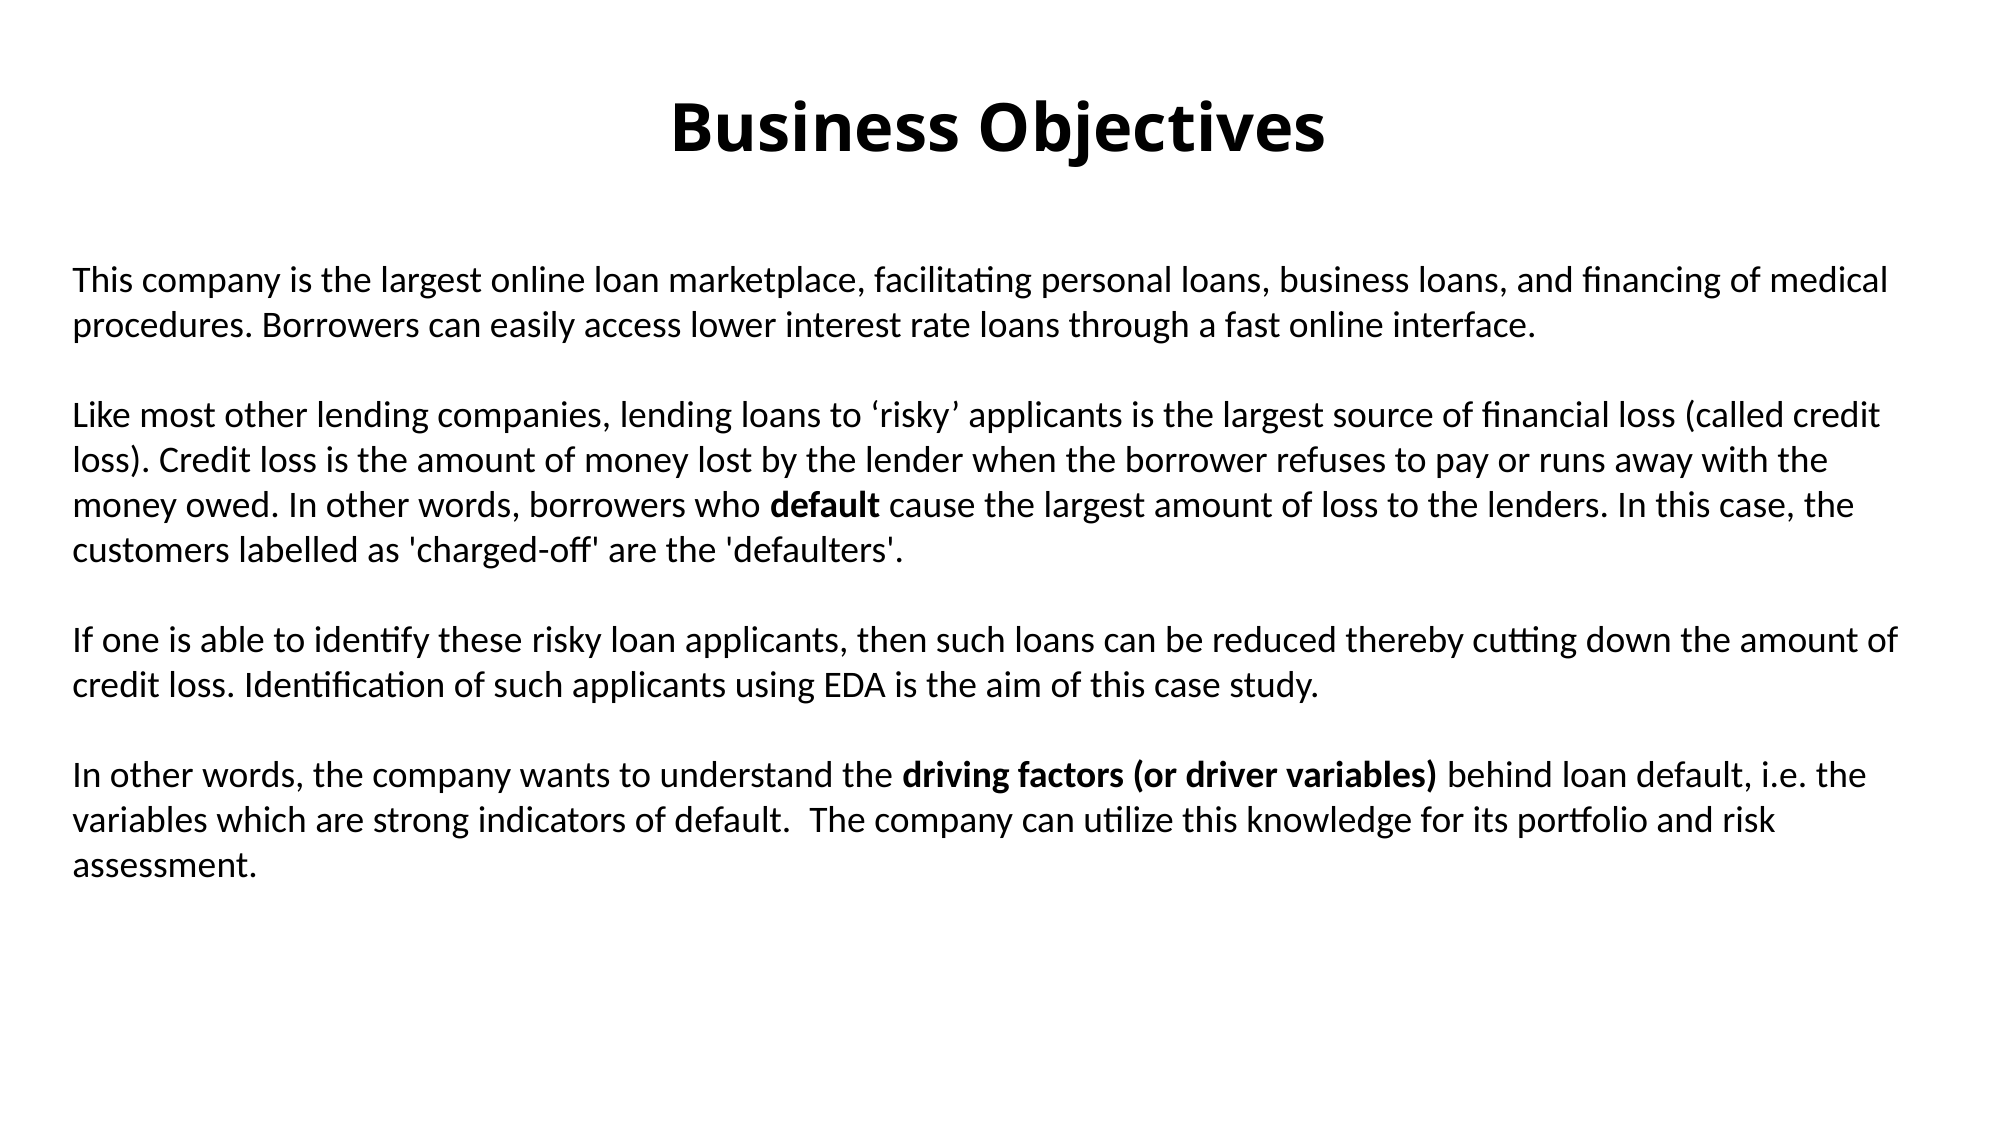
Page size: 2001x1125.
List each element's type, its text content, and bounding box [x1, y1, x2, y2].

text_box Business Objectives This company is the largest online loan marketplace, facilitating personal loans, business loans, and financing of medical procedures. Borrowers can easily access lower interest rate loans through a fast online interface. Like most other lending companies, lending loans to ‘risky’ applicants is the largest source of financial loss (called credit loss). Credit loss is the amount of money lost by the lender when the borrower refuses to pay or runs away with the money owed. In other words, borrowers who default cause the largest amount of loss to the lenders. In this case, the customers labelled as 'charged-off' are the 'defaulters'. If one is able to identify these risky loan applicants, then such loans can be reduced thereby cutting down the amount of credit loss. Identification of such applicants using EDA is the aim of this case study. In other words, the company wants to understand the driving factors (or driver variables) behind loan default, i.e. the variables which are strong indicators of default. The company can utilize this knowledge for its portfolio and risk assessment. [57, 77, 1940, 892]
